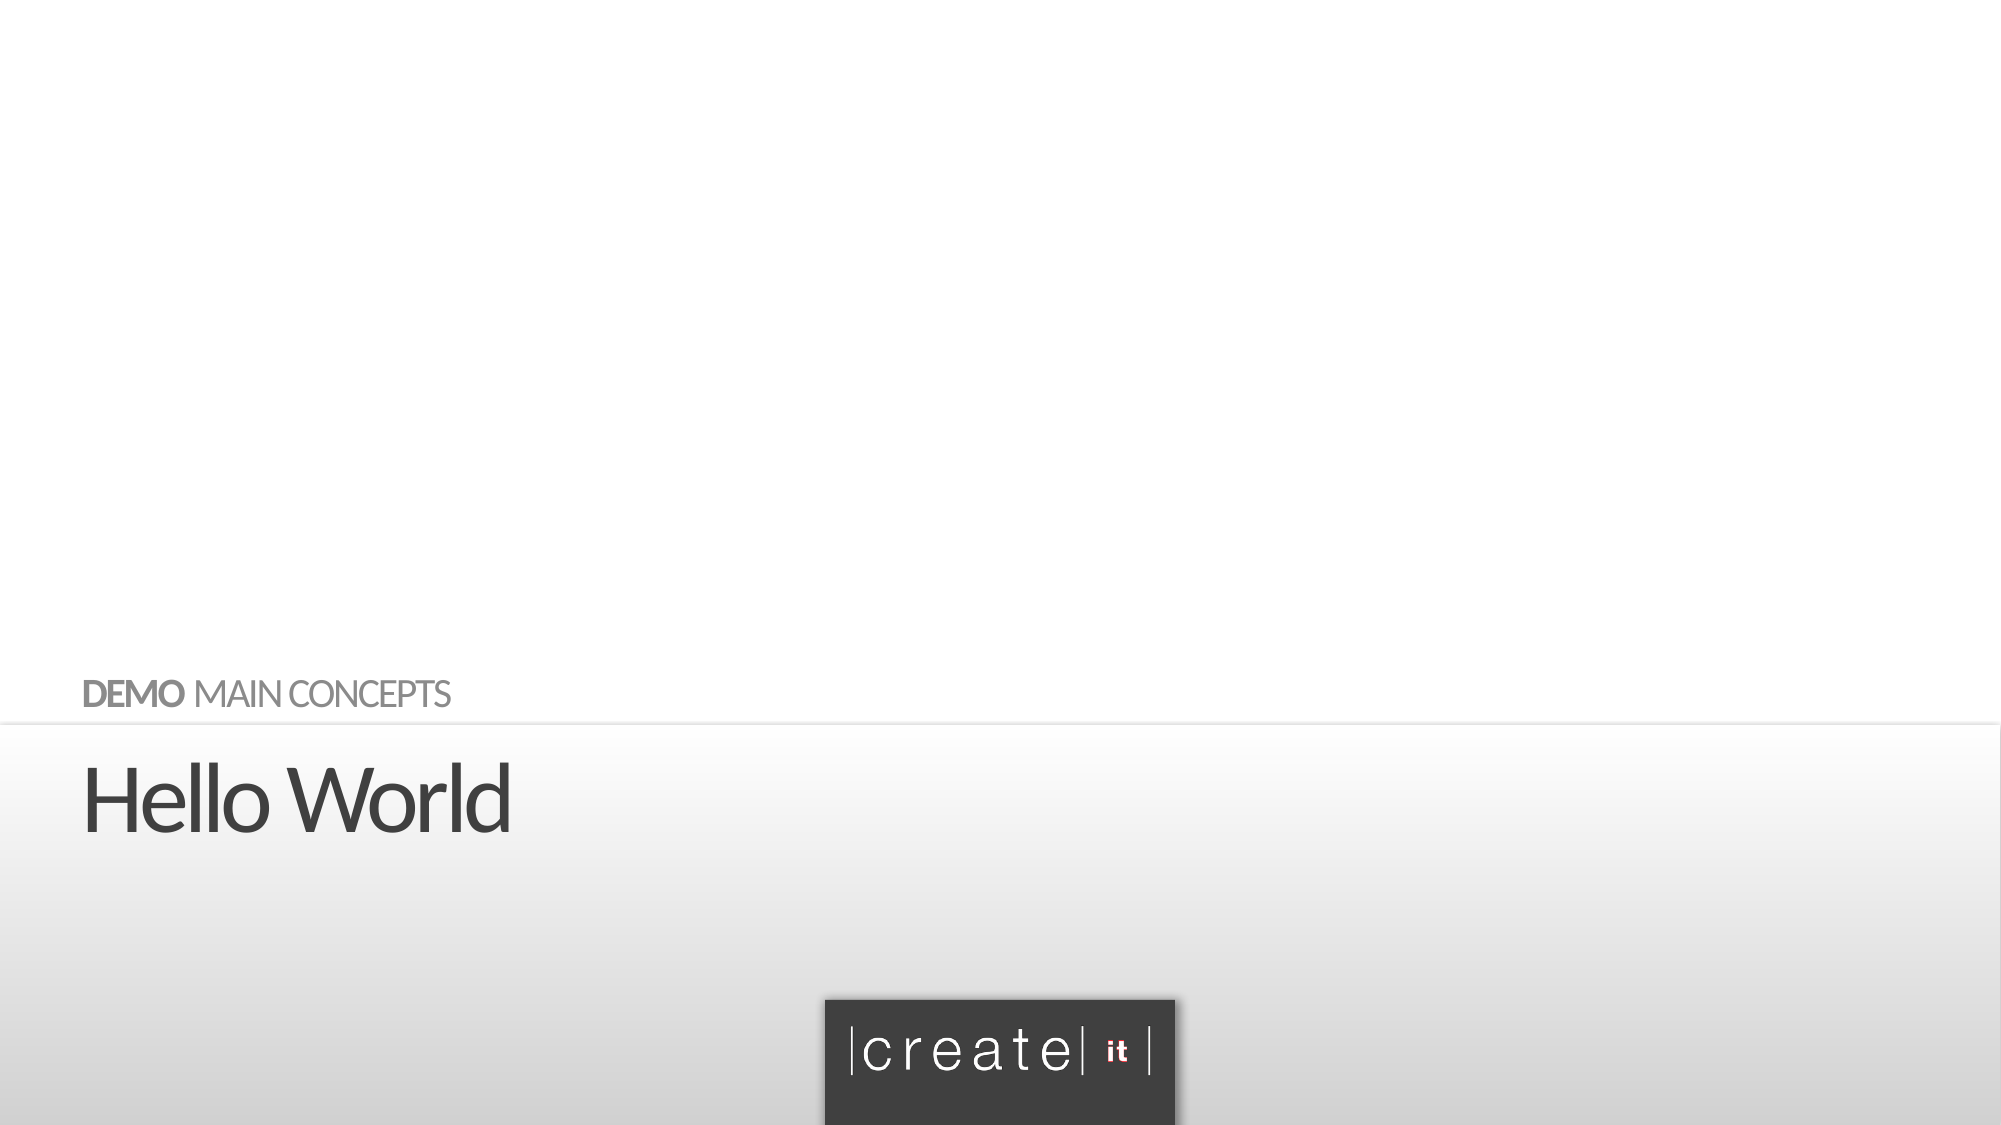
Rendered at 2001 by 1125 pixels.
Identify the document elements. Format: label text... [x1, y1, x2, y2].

picture [849, 1024, 1151, 1076]
title Hello World [66, 725, 1900, 949]
list DEMO MAIN CONCEPTS [66, 476, 1900, 723]
